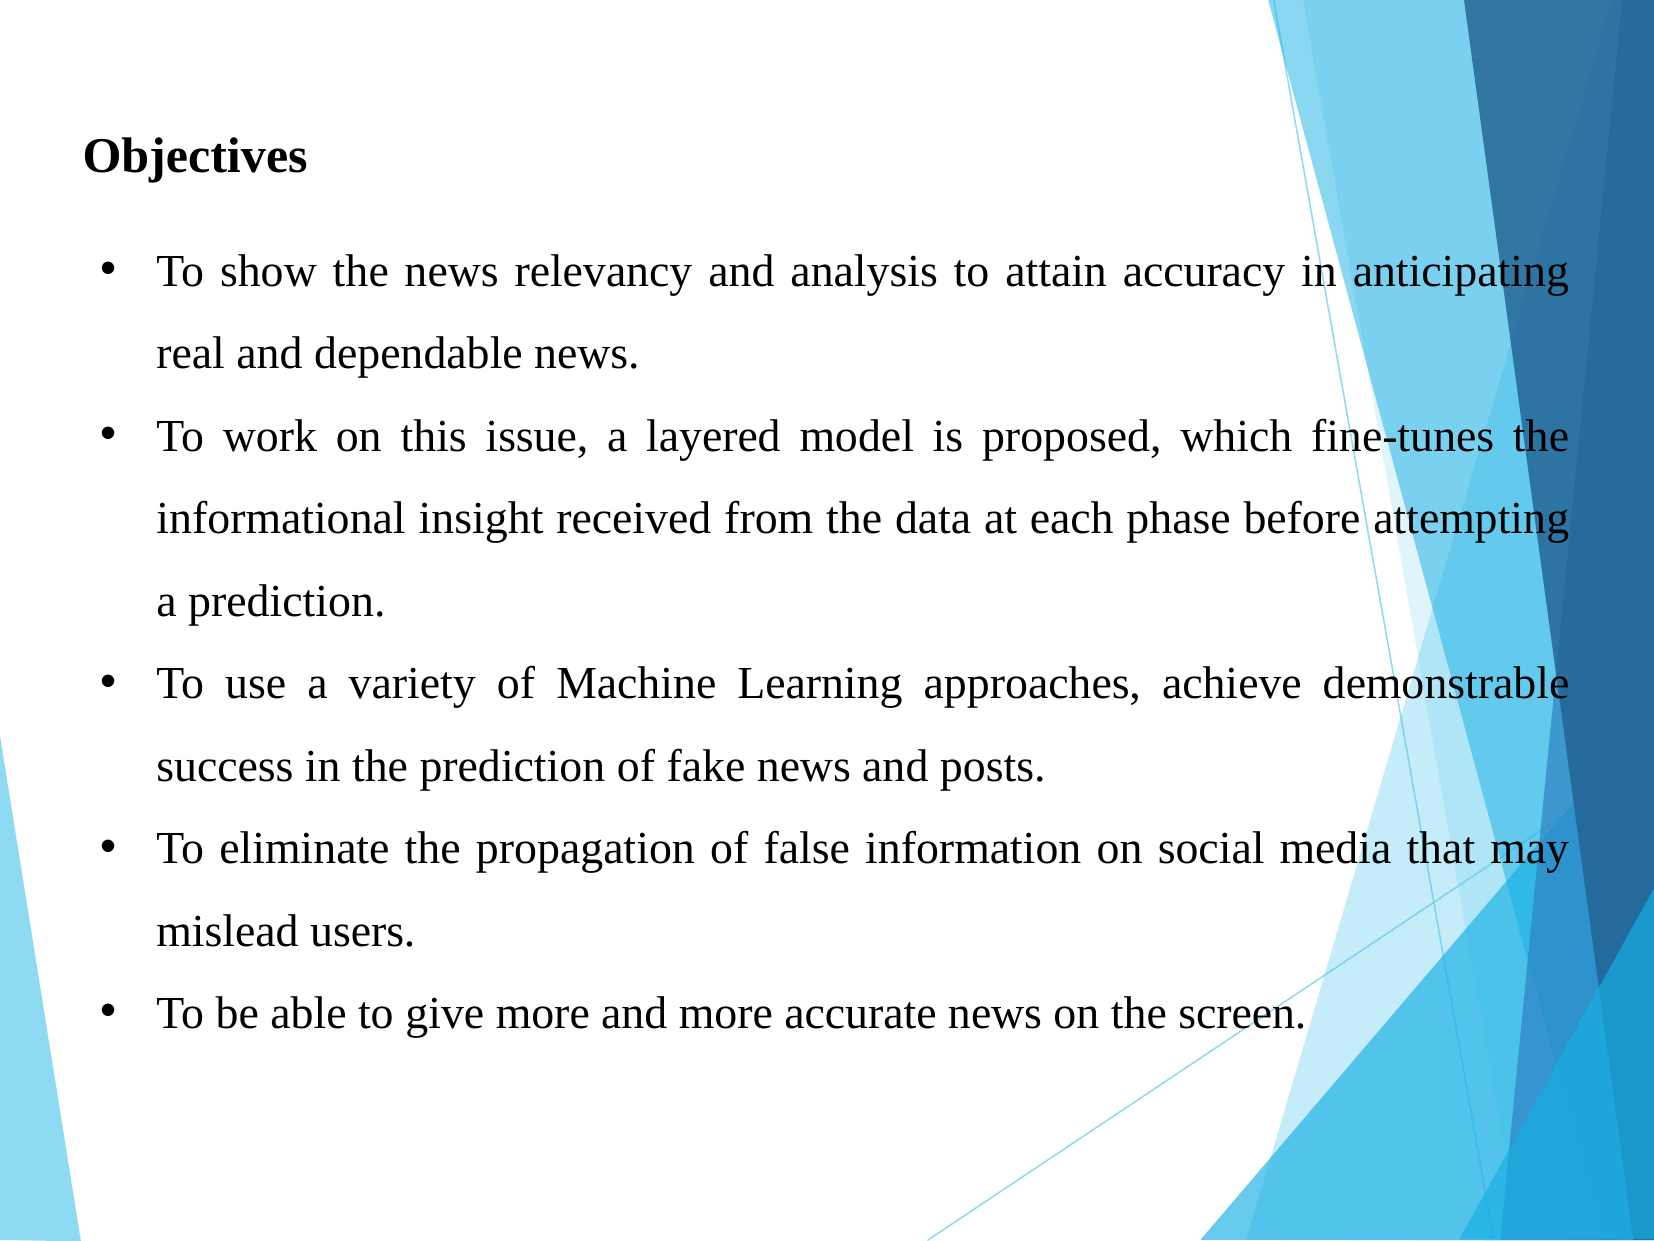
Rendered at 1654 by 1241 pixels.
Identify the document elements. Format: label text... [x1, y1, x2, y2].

text_box To show the news relevancy and analysis to attain accuracy in anticipating real and dependable news. To work on this issue, a layered model is proposed, which fine-tunes the informational insight received from the data at each phase before attempting a prediction. To use a variety of Machine Learning approaches, achieve demonstrable success in the prediction of fake news and posts. To eliminate the propagation of false information on social media that may mislead users. To be able to give more and more accurate news on the screen. [82, 209, 1571, 1201]
text_box Objectives [82, 49, 1571, 209]
